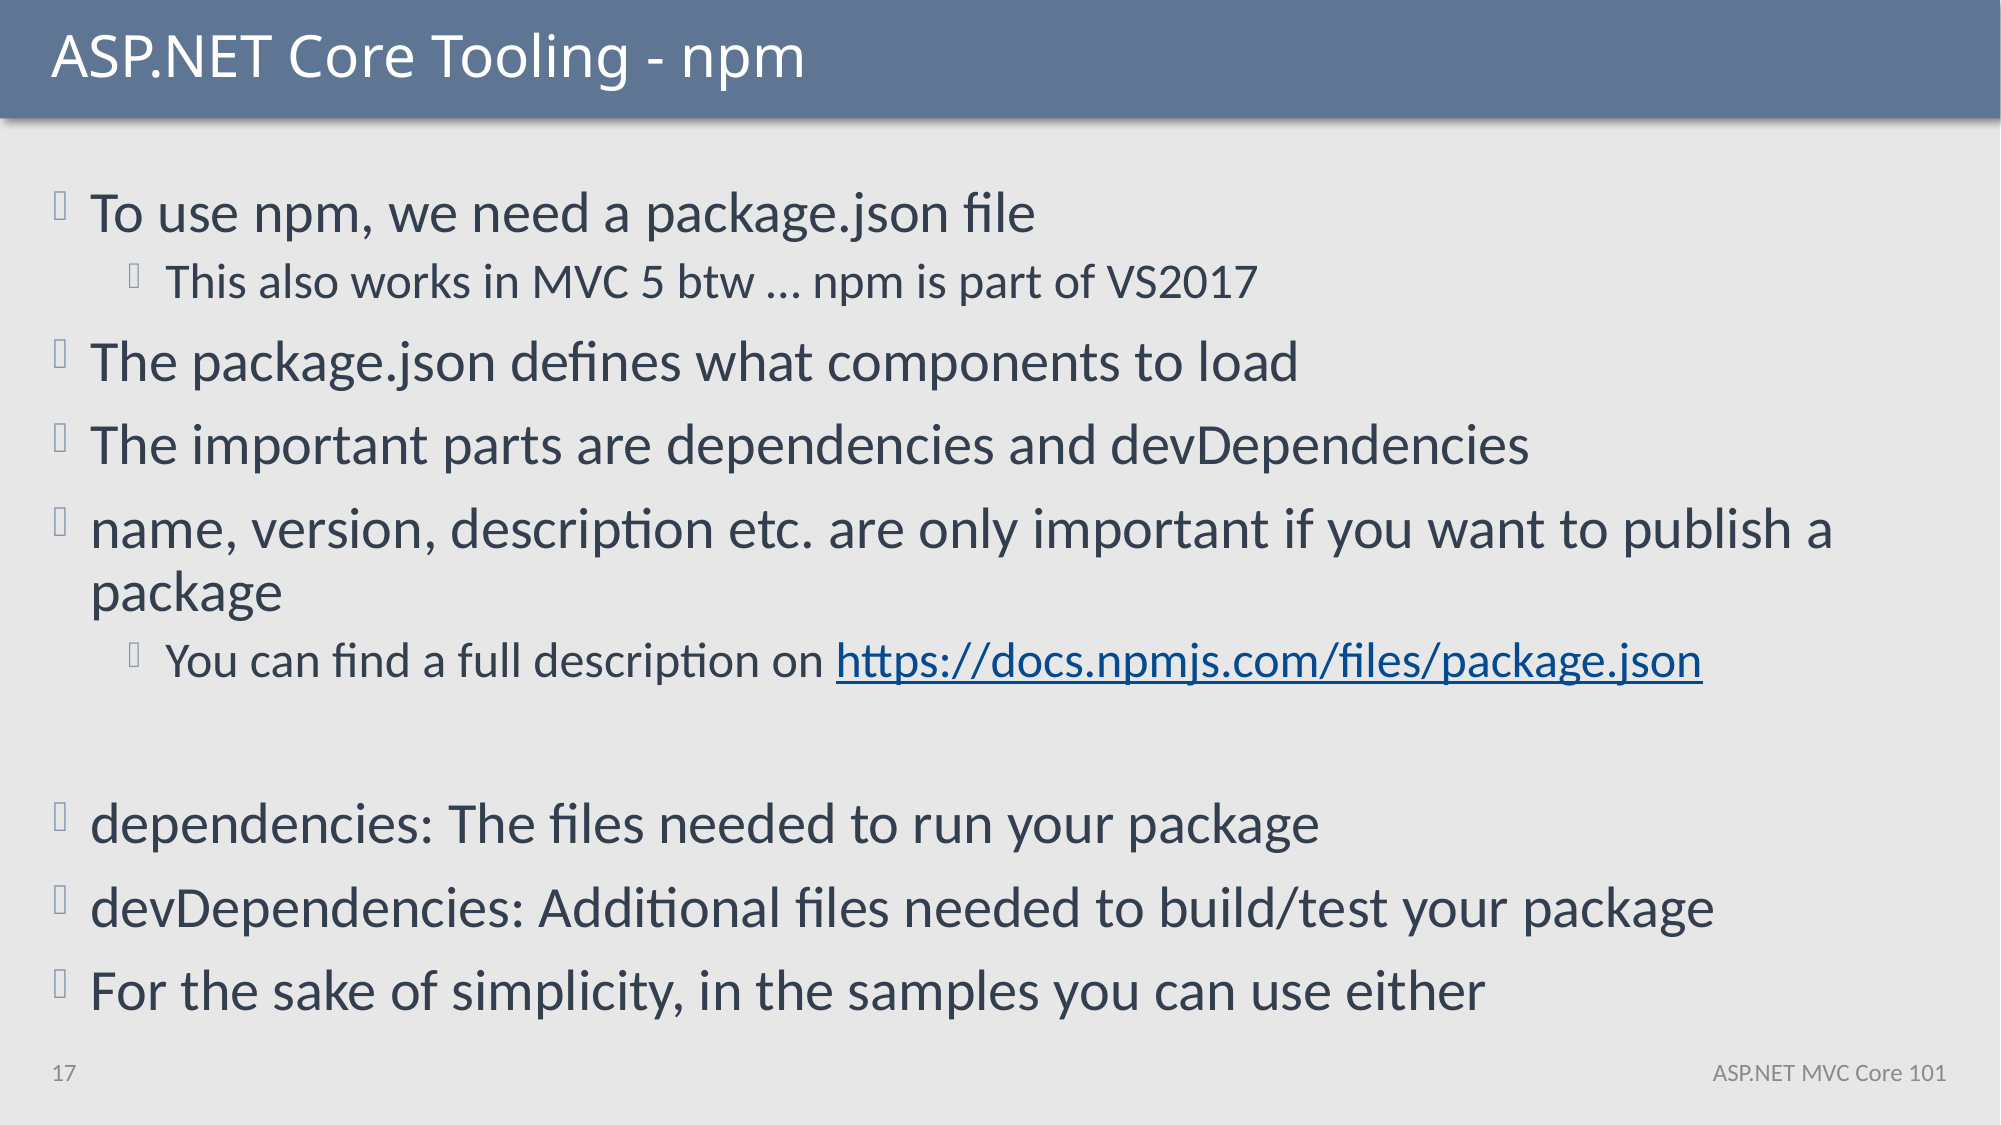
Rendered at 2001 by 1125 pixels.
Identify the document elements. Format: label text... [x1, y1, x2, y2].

list To use npm, we need a package.json file This also works in MVC 5 btw … npm is part of VS2017 The package.json defines what components to load The important parts are dependencies and devDependencies name, version, description etc. are only important if you want to publish a package You can find a full description on https://docs.npmjs.com/files/package.json dependencies: The files needed to run your package devDependencies: Additional files needed to build/test your package For the sake of simplicity, in the samples you can use either [37, 174, 1963, 1014]
title ASP.NET Core Tooling - npm [36, 1, 1963, 118]
slide_number 17 [36, 1041, 123, 1102]
footer ASP.NET MVC Core 101 [1224, 1041, 1963, 1102]
